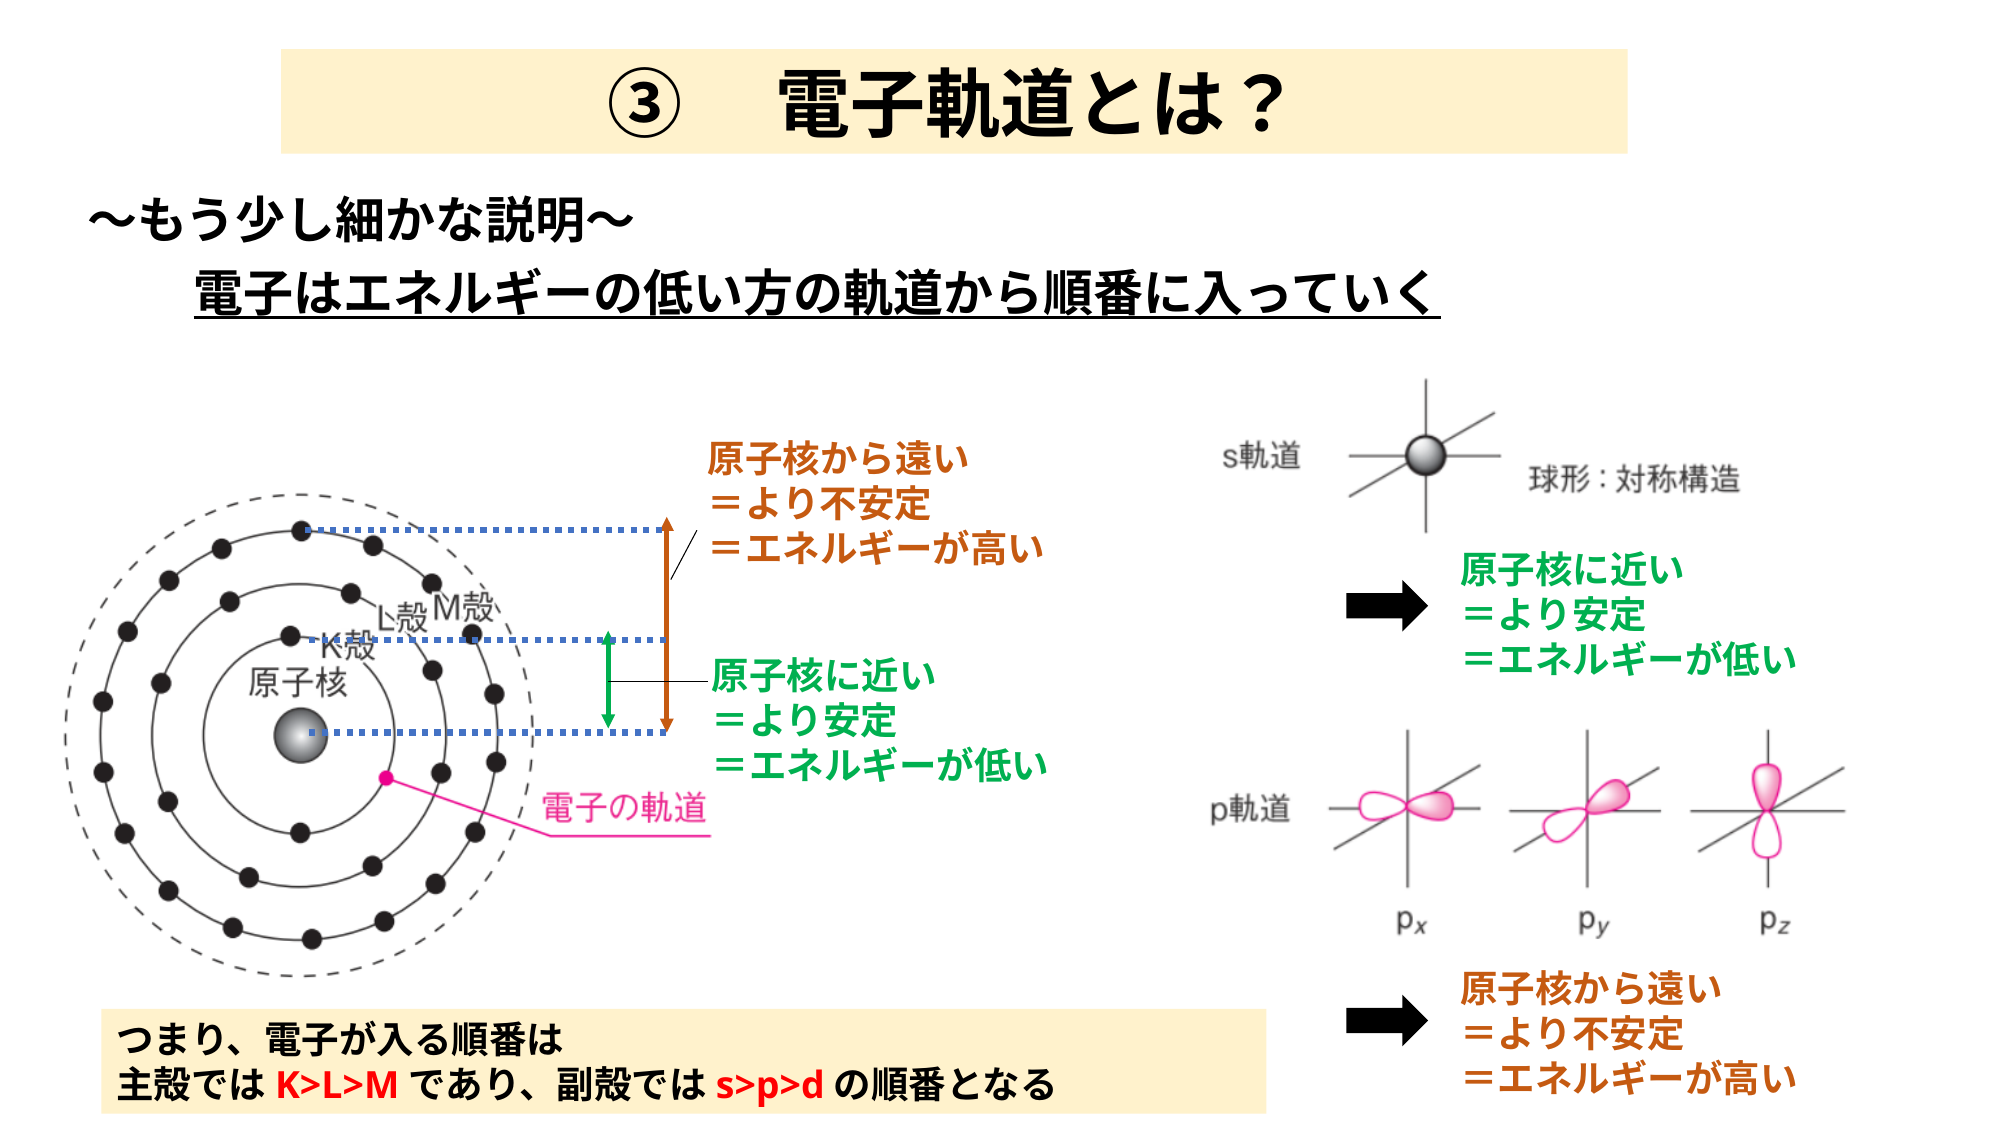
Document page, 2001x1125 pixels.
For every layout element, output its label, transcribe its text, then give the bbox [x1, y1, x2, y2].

text_box [1346, 994, 1429, 1047]
text_box 原子核から遠い ＝より不安定 ＝エネルギーが高い [693, 428, 1114, 578]
picture [1222, 364, 1888, 563]
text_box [0, 453, 747, 1004]
text_box ～もう少し細かな説明～ [72, 181, 1821, 257]
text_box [670, 530, 697, 580]
text_box 原子核に近い ＝より安定 ＝エネルギーが低い [747, 644, 1118, 795]
text_box [1346, 579, 1429, 632]
text_box 電子はエネルギーの低い方の軌道から順番に入っていく [178, 254, 1888, 329]
text_box 原子核から遠い ＝より不安定 ＝エネルギーが高い [1445, 979, 1867, 1108]
text_box つまり、電子が入る順番は 主殻ではK>L>Mであり、副殻ではs>p>dの順番となる [101, 1008, 1267, 1114]
text_box 原子核に近い ＝より安定 ＝エネルギーが低い [1445, 563, 1867, 689]
picture [1201, 694, 1867, 979]
text_box ③ 電子軌道とは？ [281, 49, 1628, 154]
